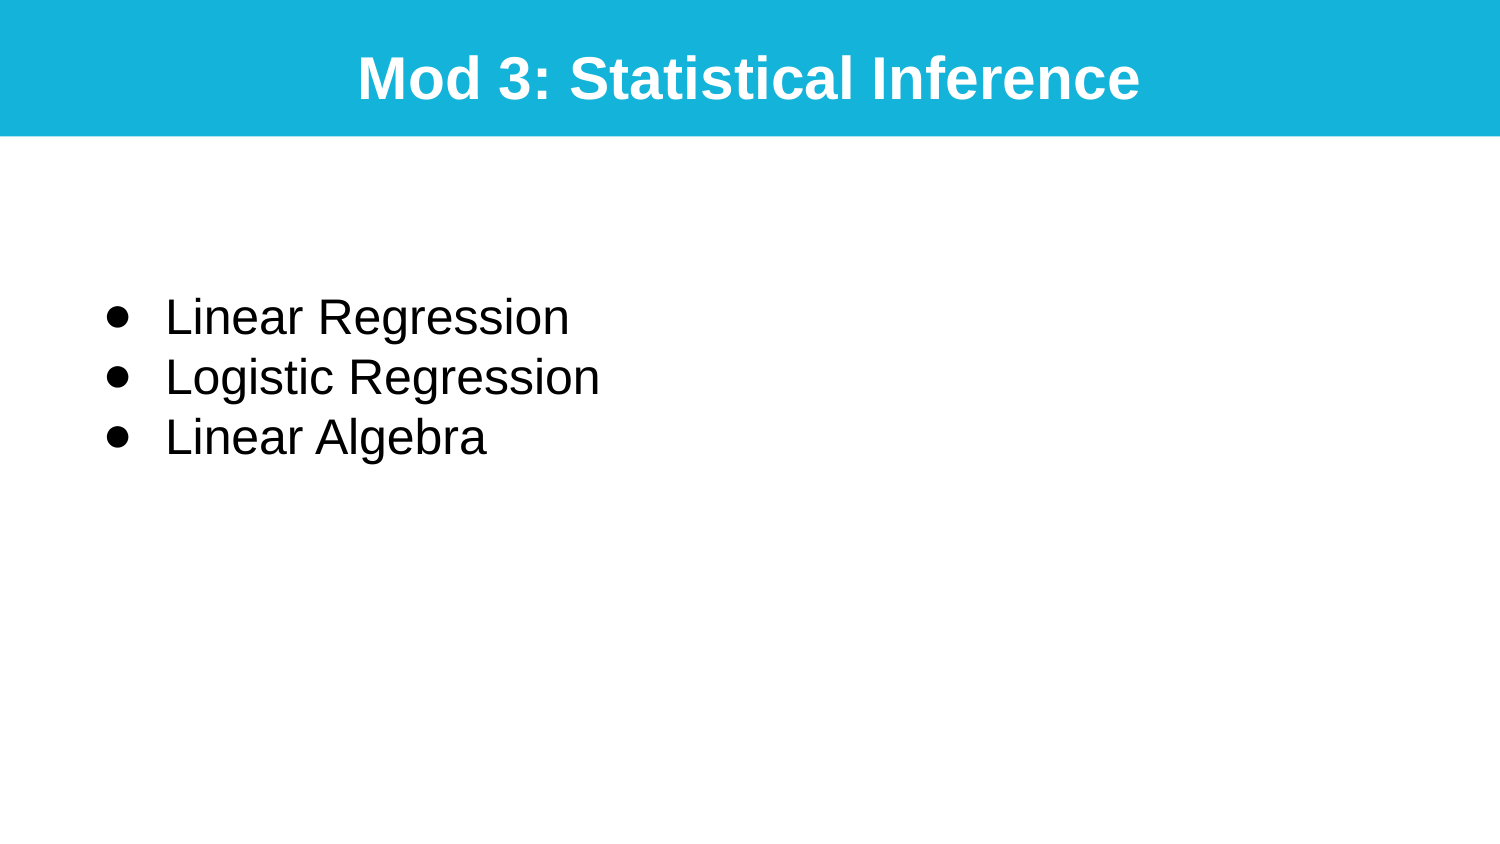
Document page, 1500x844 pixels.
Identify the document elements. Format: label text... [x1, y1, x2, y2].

text_box Mod 3: Statistical Inference [14, 24, 1486, 137]
list Linear Regression Logistic Regression Linear Algebra [75, 196, 1425, 808]
text_box [0, 0, 1500, 137]
